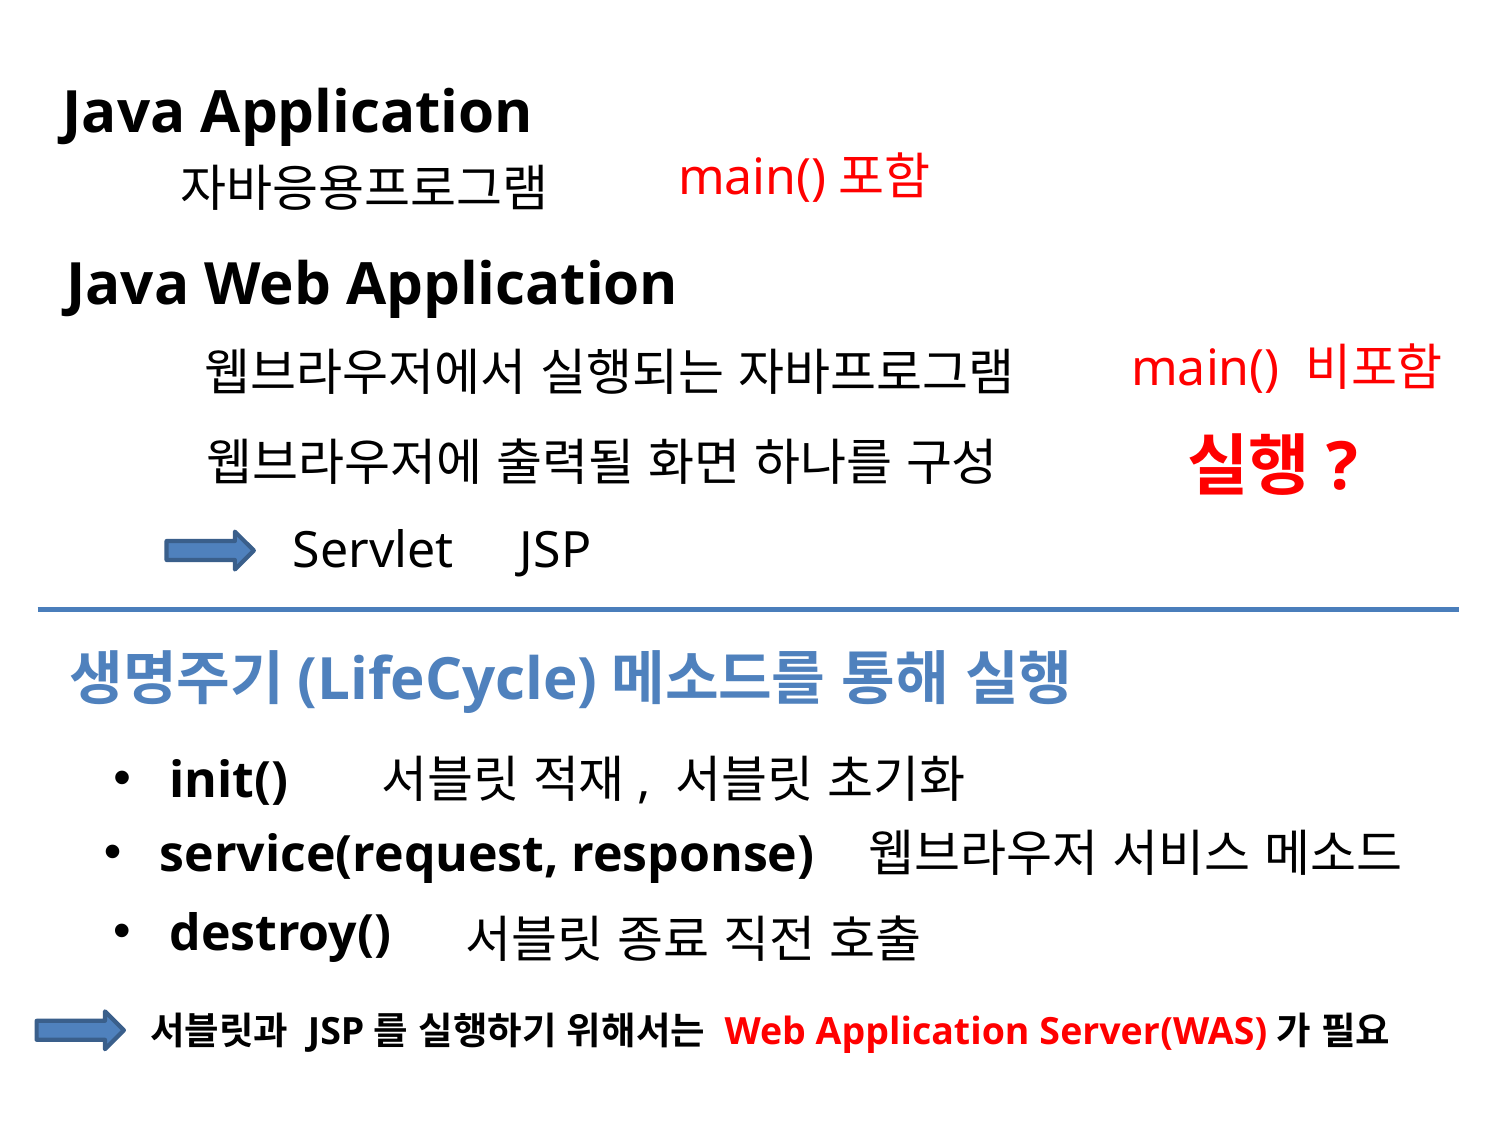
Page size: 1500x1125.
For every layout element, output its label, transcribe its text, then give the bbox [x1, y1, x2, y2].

text_box init() [98, 739, 304, 814]
text_box 서블릿 적재, 서블릿 초기화 [366, 739, 981, 815]
text_box main() 비포함 [1116, 328, 1458, 403]
text_box 웹브라우저 서비스 메소드 [854, 814, 1418, 889]
text_box 웹브라우저에 출력될 화면 하나를 구성 [191, 422, 1014, 498]
text_box Java Application [48, 66, 548, 152]
text_box destroy() [98, 893, 407, 968]
text_box 자바응용프로그램 [165, 148, 564, 224]
text_box 서블릿과 JSP를 실행하기 위해서는 Web Application Server(WAS)가 필요 [135, 999, 1435, 1060]
text_box 생명주기(LifeCycle)메소드를 통해 실행 [54, 633, 1087, 719]
text_box Java Web Application [51, 238, 694, 324]
text_box 실행? [1172, 415, 1374, 511]
text_box JSP [505, 510, 607, 586]
text_box Servlet [277, 510, 469, 586]
text_box service(request, response) [89, 814, 830, 889]
text_box main()포함 [663, 137, 946, 212]
text_box 웹브라우저에서 실행되는 자바프로그램 [189, 333, 1030, 408]
text_box [164, 529, 256, 572]
text_box [34, 1009, 126, 1052]
text_box 서블릿 종료 직전 호출 [450, 900, 937, 975]
